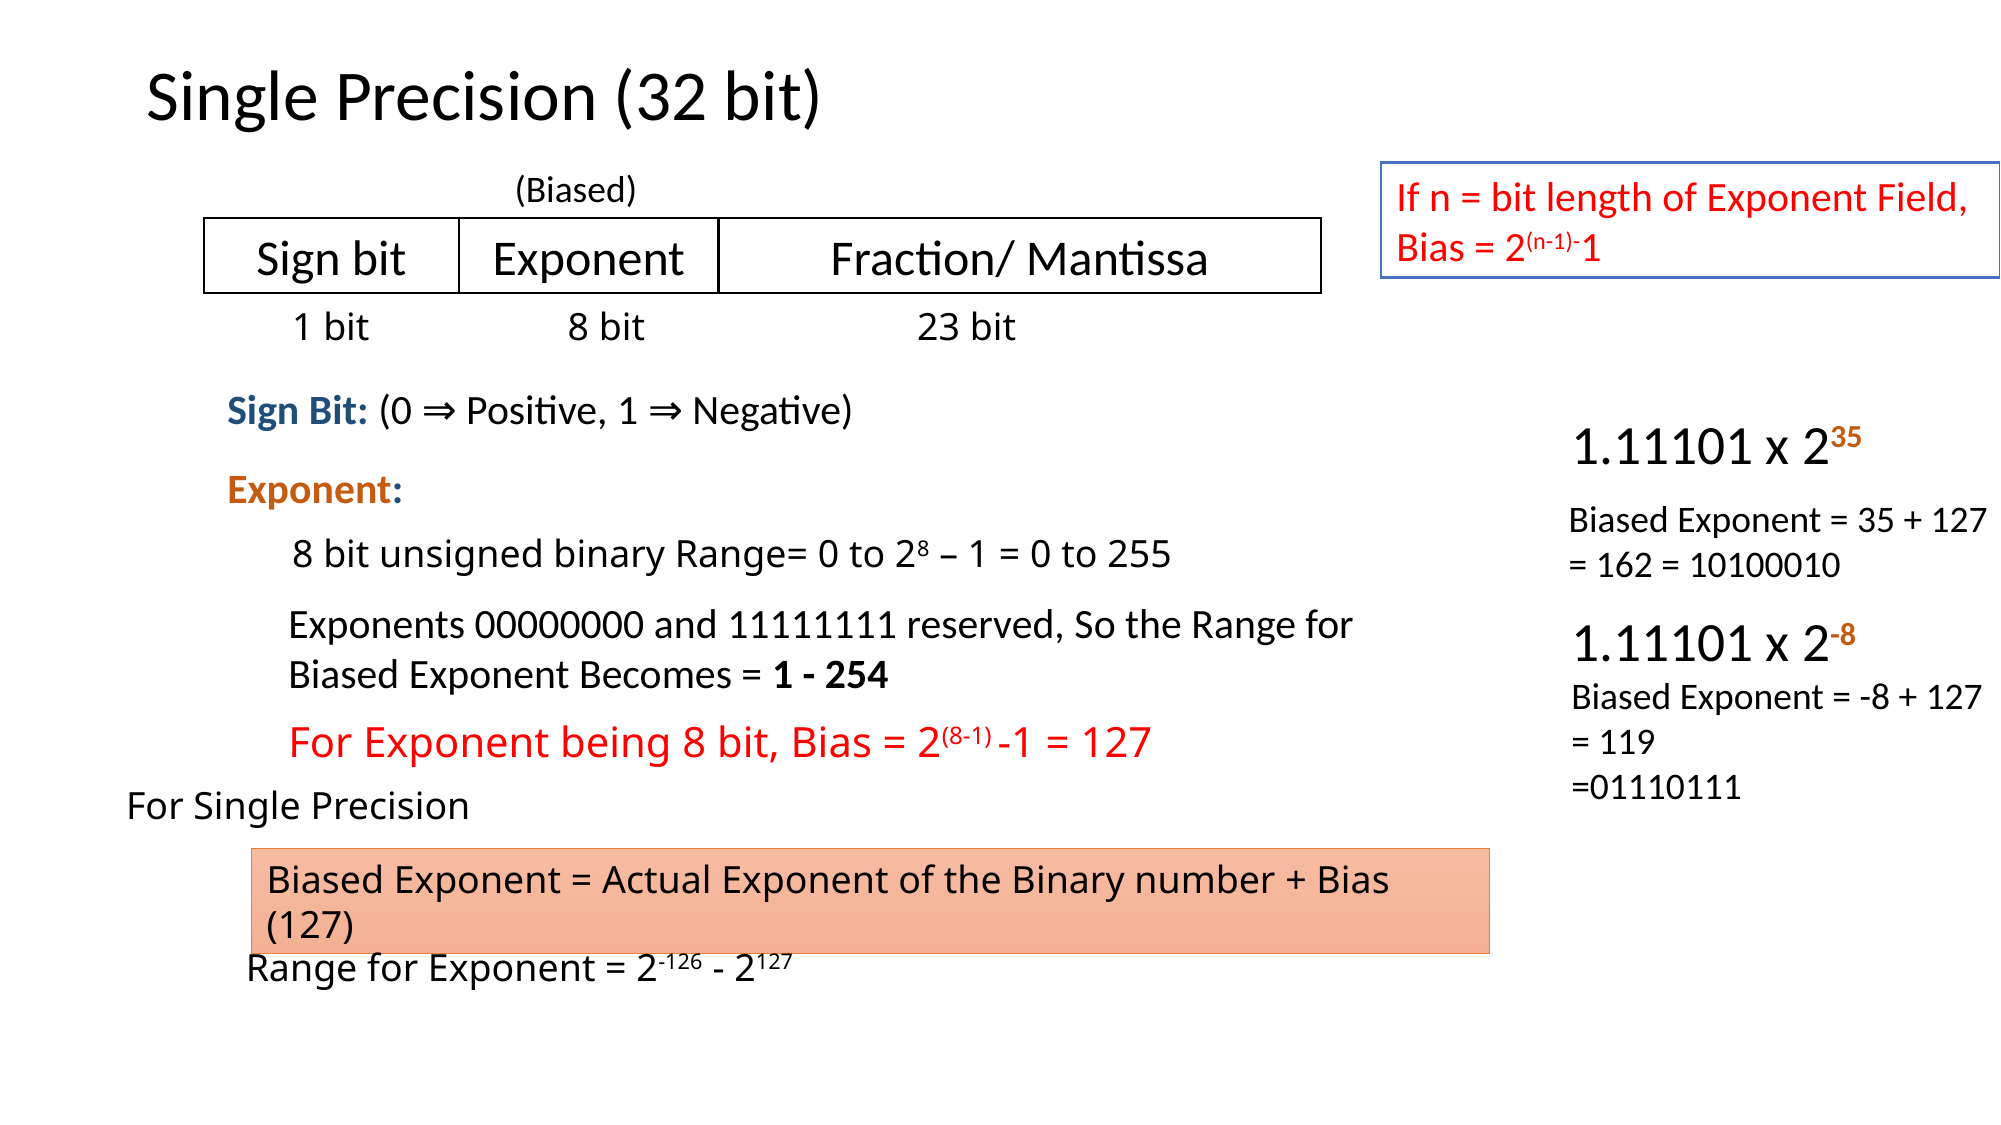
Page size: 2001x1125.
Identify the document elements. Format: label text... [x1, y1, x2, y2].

text_box 8 bit 23 bit [552, 295, 1436, 356]
text_box For Single Precision [111, 774, 995, 835]
text_box Exponent [458, 218, 718, 294]
text_box 1.11101 x 2-8 [1556, 606, 1922, 664]
text_box 8 bit unsigned binary Range= 0 to 28 – 1 = 0 to 255 [277, 522, 1235, 583]
title Single Precision (32 bit) [131, 51, 1857, 145]
text_box Biased Exponent = -8 + 127 = 119 =01110111 [1556, 664, 2000, 815]
text_box Exponent: [212, 464, 1096, 520]
text_box Sign Bit: (0 ⇒ Positive, 1 ⇒ Negative) [212, 384, 1096, 440]
text_box Exponents 00000000 and 11111111 reserved, So the Range for Biased Exponent Becomes = 1 - 254 [273, 589, 1395, 705]
text_box Biased Exponent = 35 + 127 = 162 = 10100010 [1553, 487, 2000, 593]
text_box Fraction/ Mantissa [718, 218, 1322, 294]
text_box If n = bit length of Exponent Field, Bias = 2(n-1)-1 [1381, 162, 2000, 278]
text_box (Biased) [499, 157, 654, 218]
text_box 1.11101 x 235 [1556, 408, 1922, 484]
text_box Biased Exponent = Actual Exponent of the Binary number + Bias (127) [251, 848, 1490, 954]
text_box For Exponent being 8 bit, Bias = 2(8-1) -1 = 127 [273, 708, 1395, 774]
text_box 1 bit [277, 295, 422, 356]
text_box Range for Exponent = 2-126 - 2127 [230, 936, 1114, 997]
text_box Sign bit [204, 218, 458, 294]
